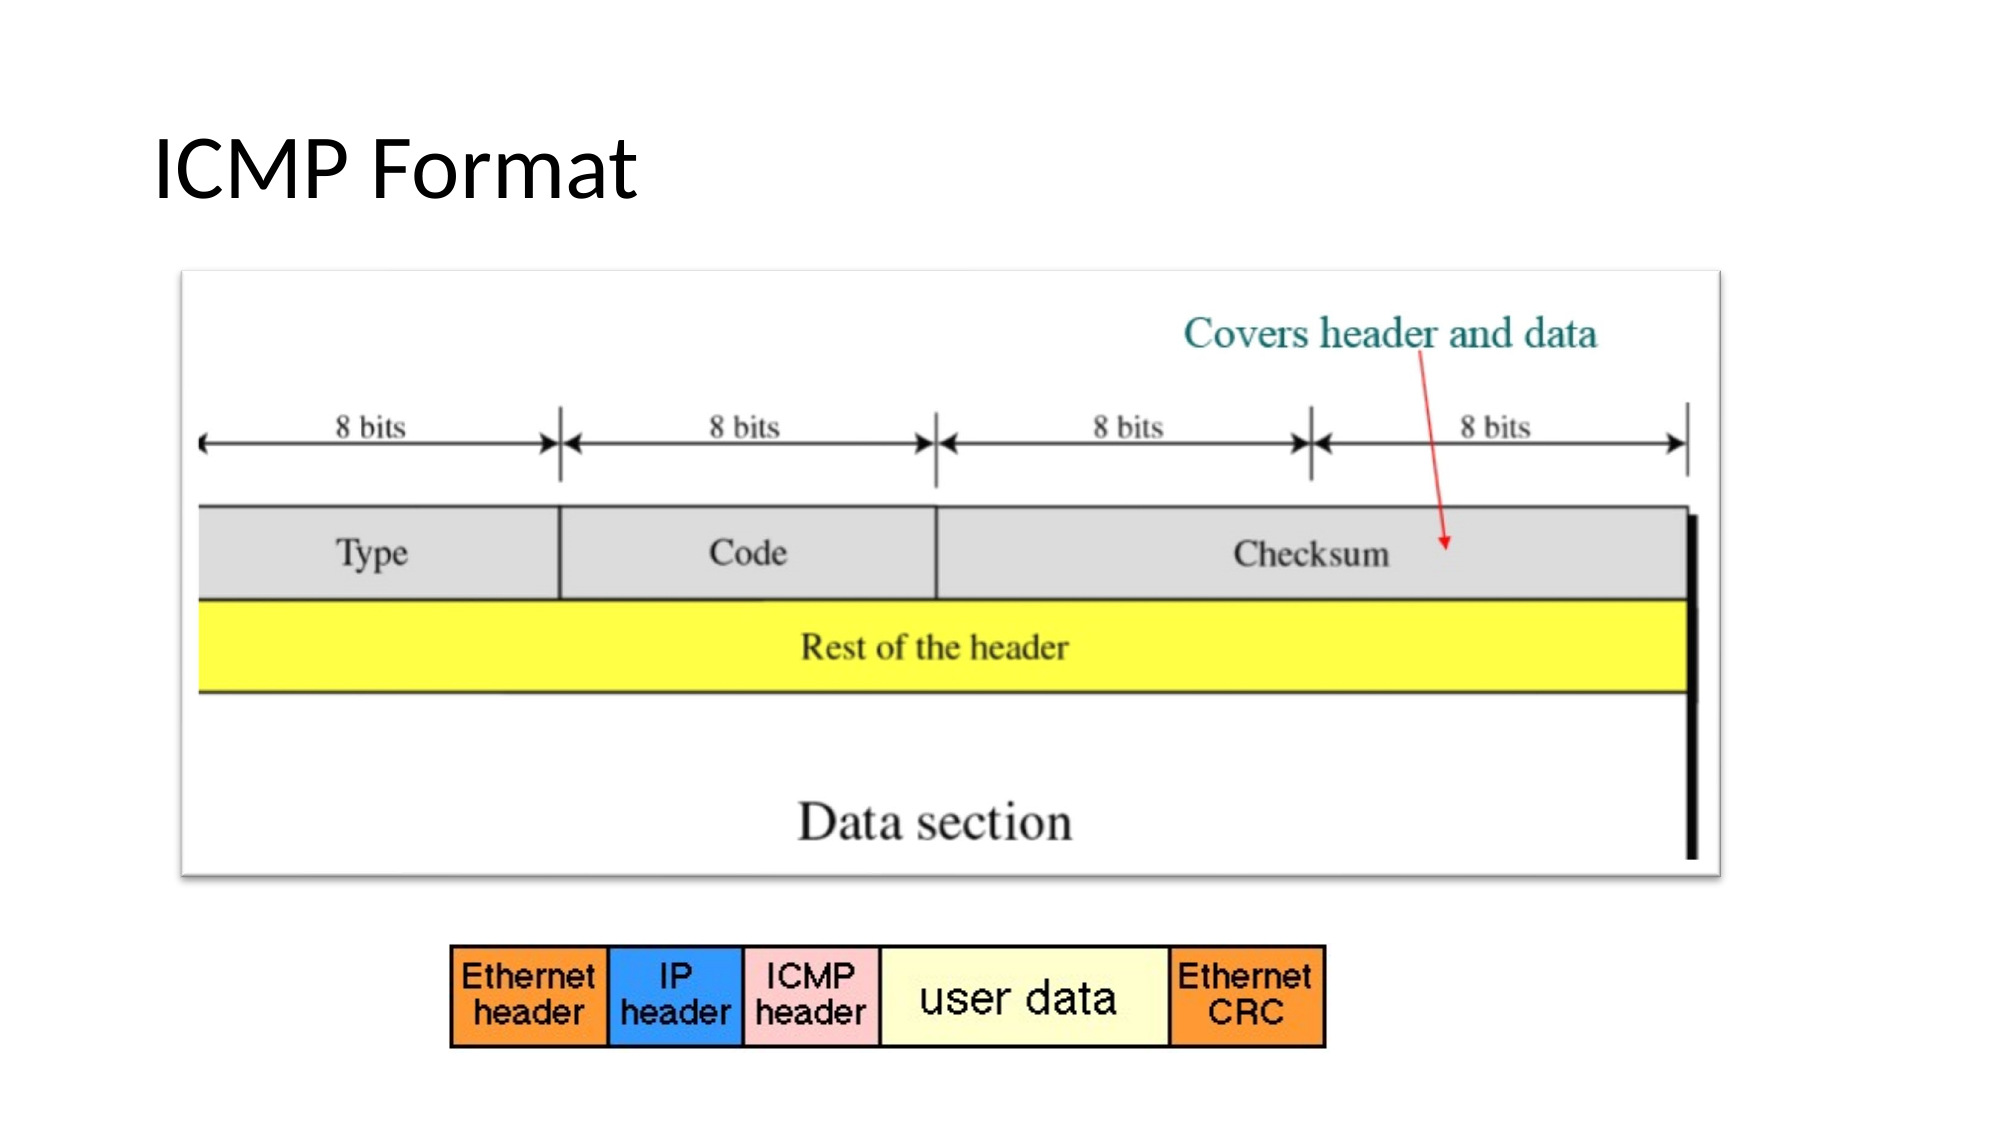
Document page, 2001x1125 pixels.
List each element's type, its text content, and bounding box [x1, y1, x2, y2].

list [169, 262, 1732, 892]
picture [448, 943, 1331, 1053]
title ICMP Format [137, 59, 1863, 278]
